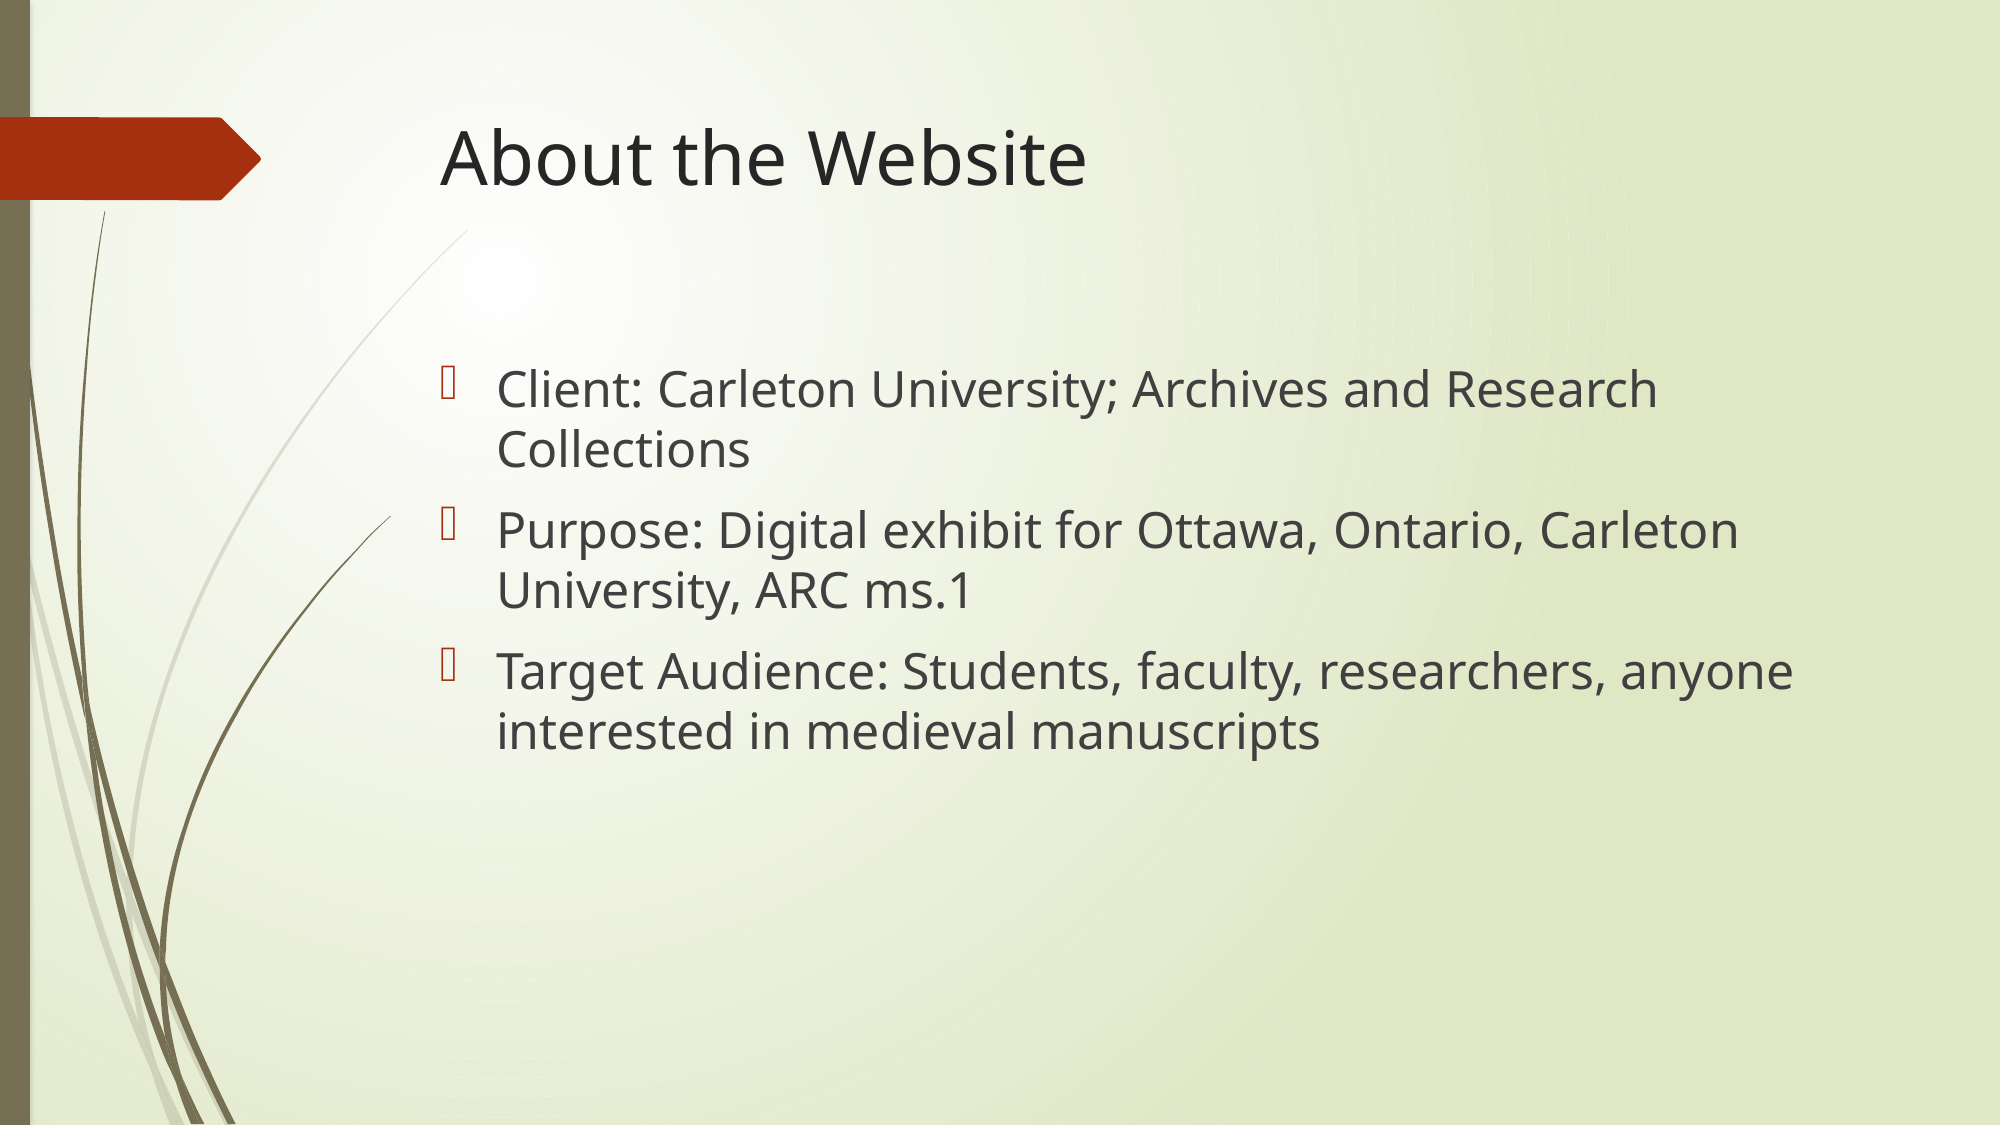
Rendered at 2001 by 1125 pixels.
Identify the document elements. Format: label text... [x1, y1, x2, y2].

title About the Website [425, 102, 1888, 313]
list Client: Carleton University; Archives and Research Collections Purpose: Digital exhibit for Ottawa, Ontario, Carleton University, ARC ms.1 Target Audience: Students, faculty, researchers, anyone interested in medieval manuscripts [424, 350, 1888, 970]
